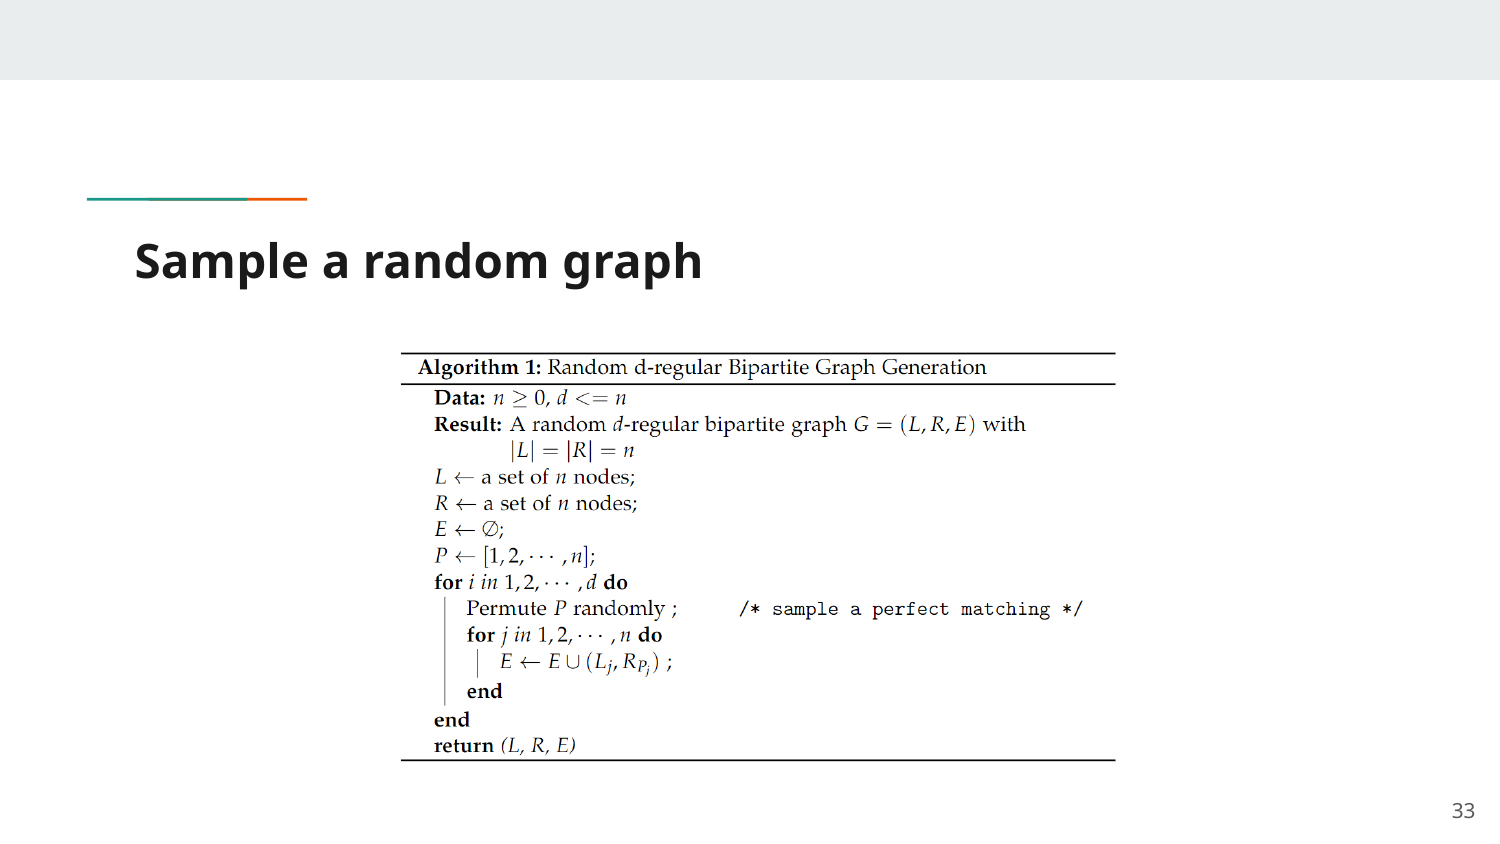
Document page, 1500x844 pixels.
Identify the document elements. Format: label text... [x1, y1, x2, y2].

title Sample a random graph [119, 216, 1381, 305]
picture [378, 325, 1145, 799]
slide_number ‹#› [1400, 779, 1491, 844]
